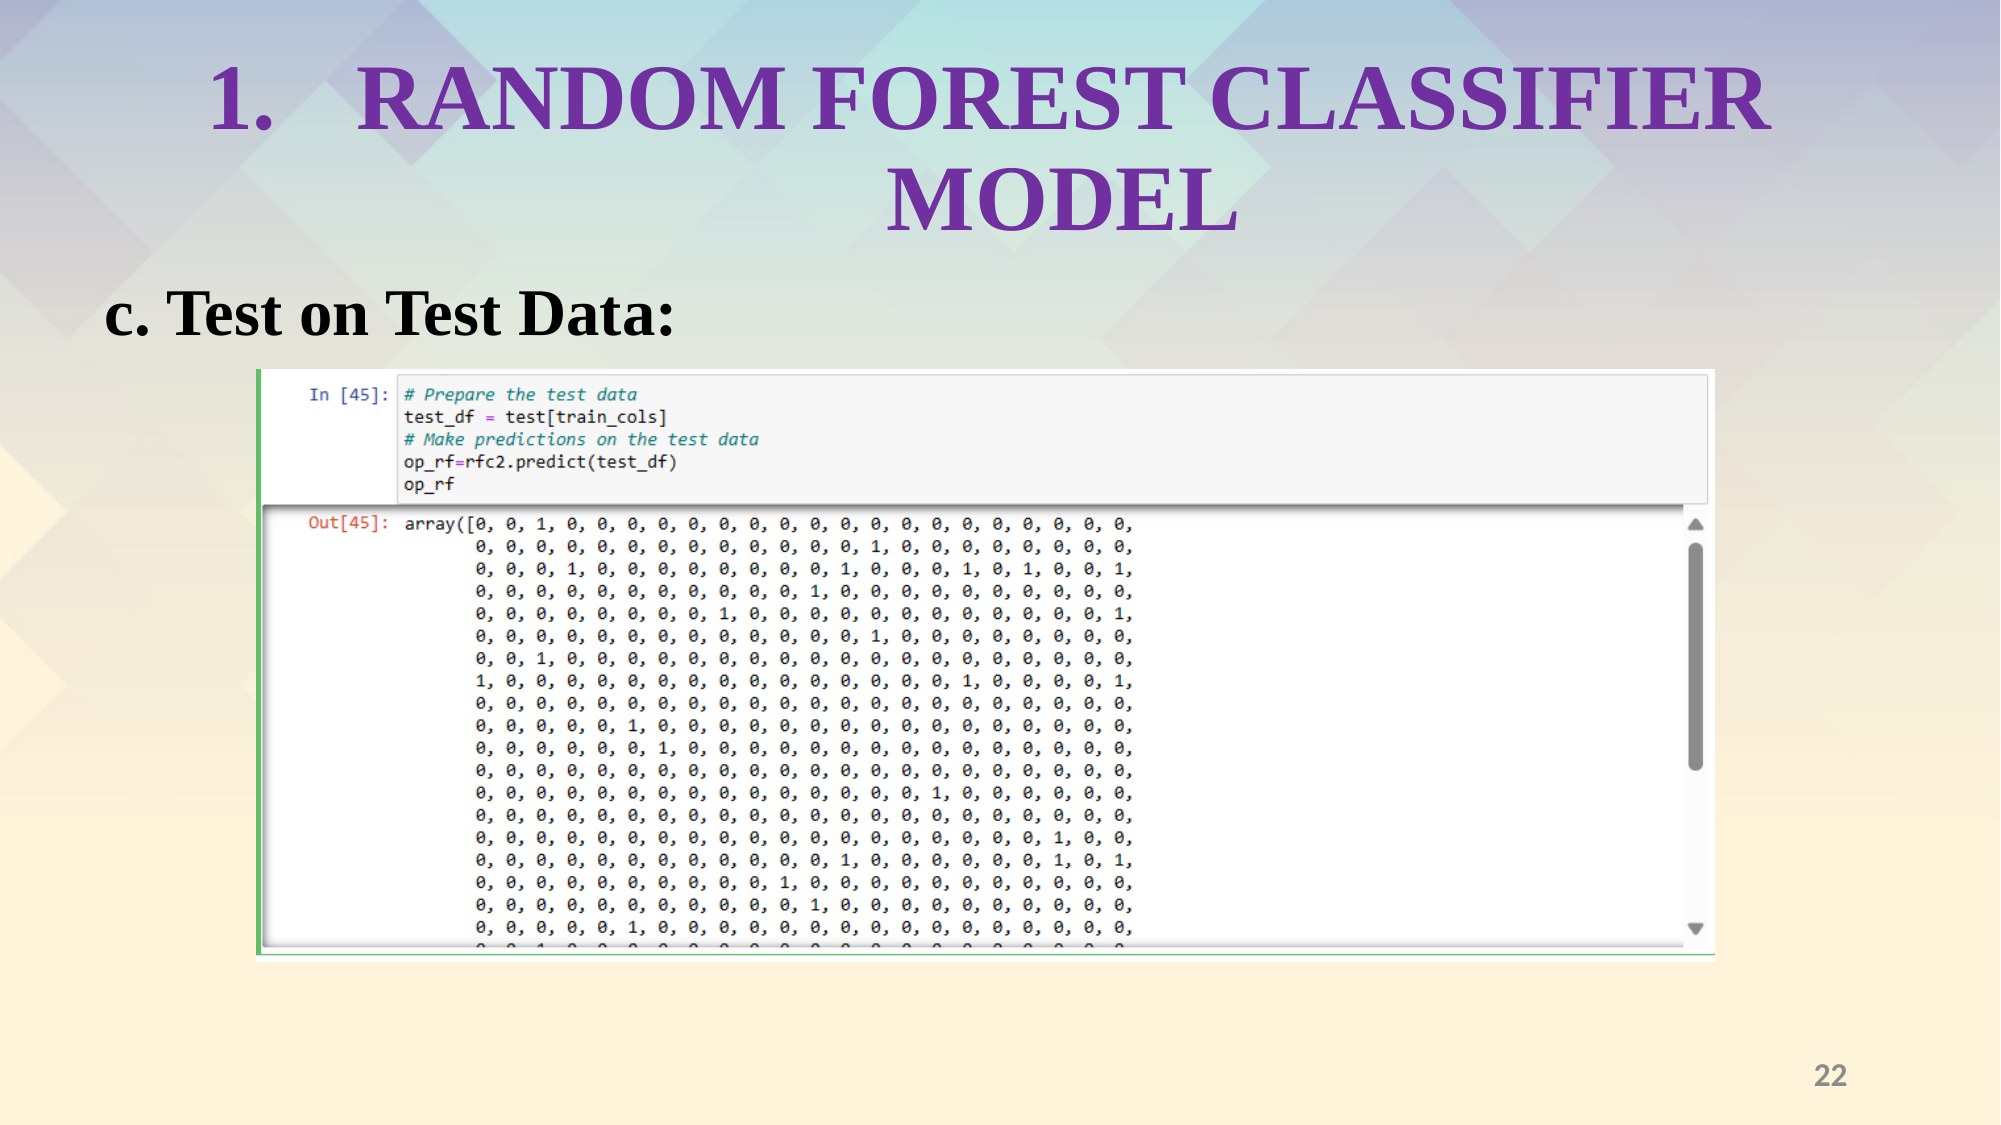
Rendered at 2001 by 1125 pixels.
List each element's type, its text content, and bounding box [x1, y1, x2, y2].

slide_number 22 [1412, 1042, 1863, 1103]
list c. Test on Test Data: [89, 220, 1810, 1002]
picture [0, 0, 2001, 1125]
title RANDOM FOREST CLASSIFIER MODEL [108, 41, 1870, 259]
